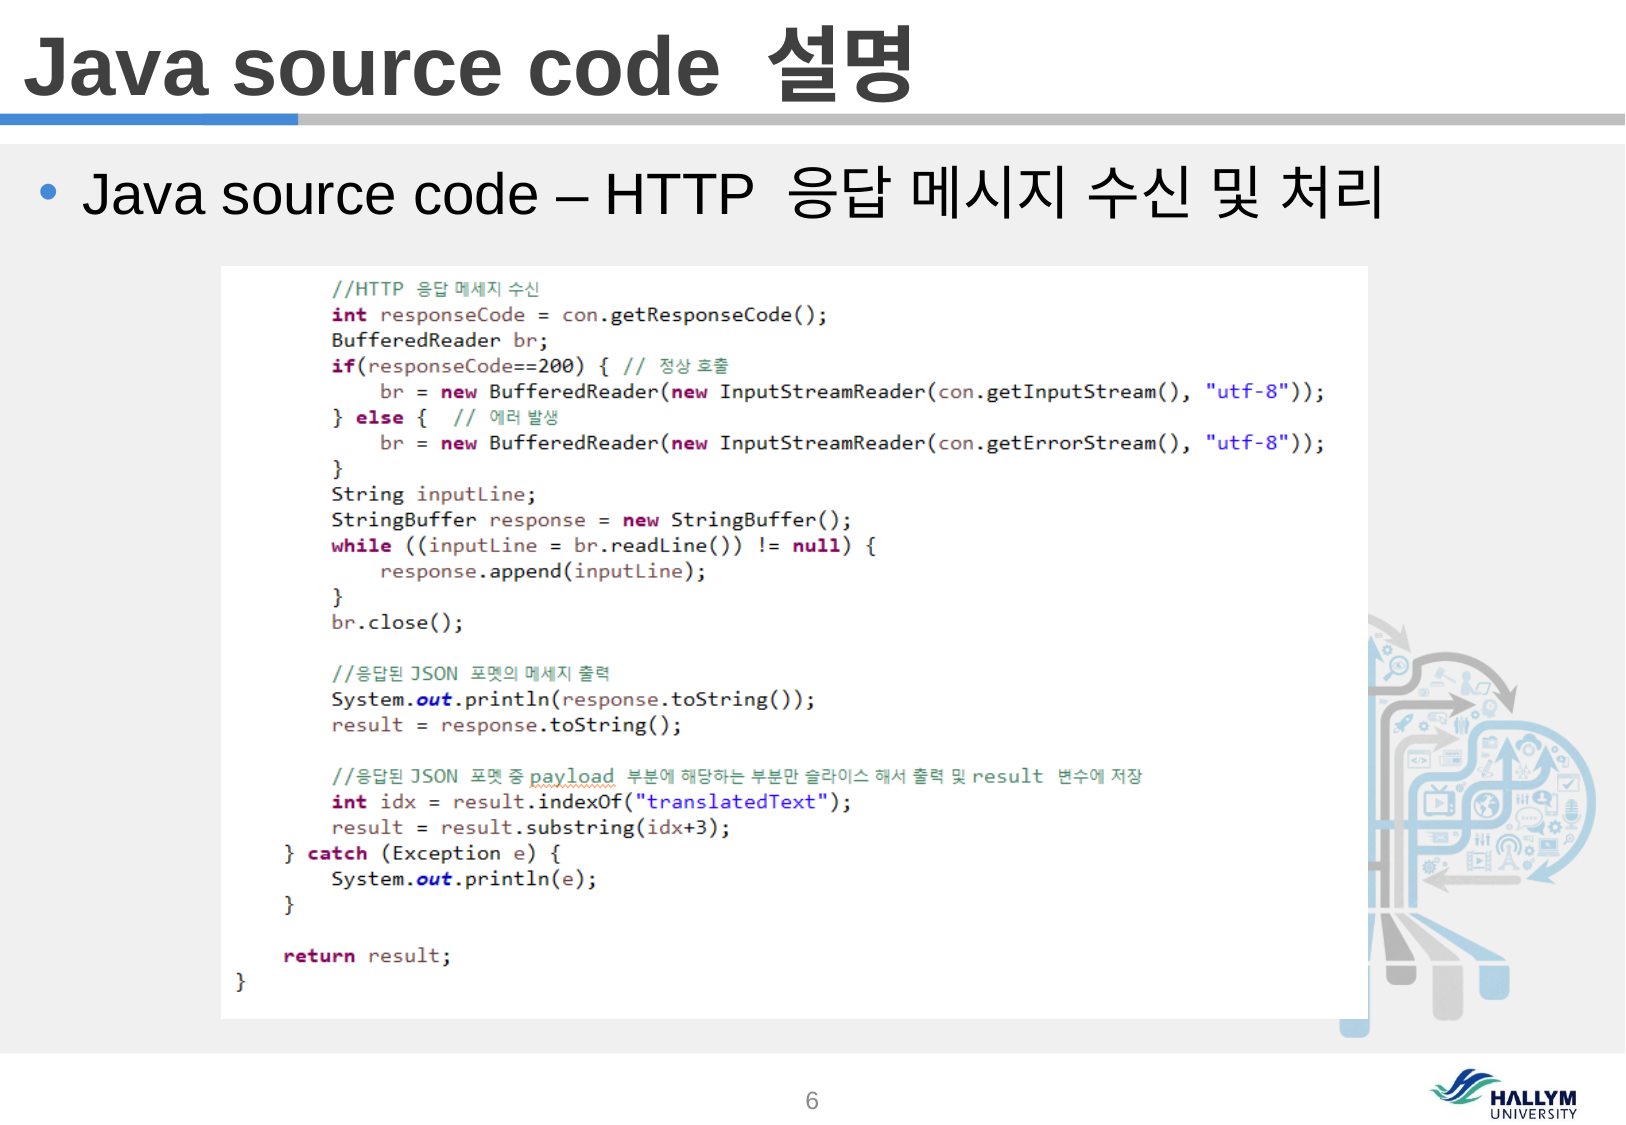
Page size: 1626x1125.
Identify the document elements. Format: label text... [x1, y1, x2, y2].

list Java source code 설명 [23, 23, 1593, 115]
picture [221, 266, 1368, 1019]
slide_number 6 [629, 1069, 996, 1125]
picture [1426, 1063, 1582, 1122]
list Java source code – HTTP 응답 메시지 수신 및 처리 [23, 149, 1599, 1024]
